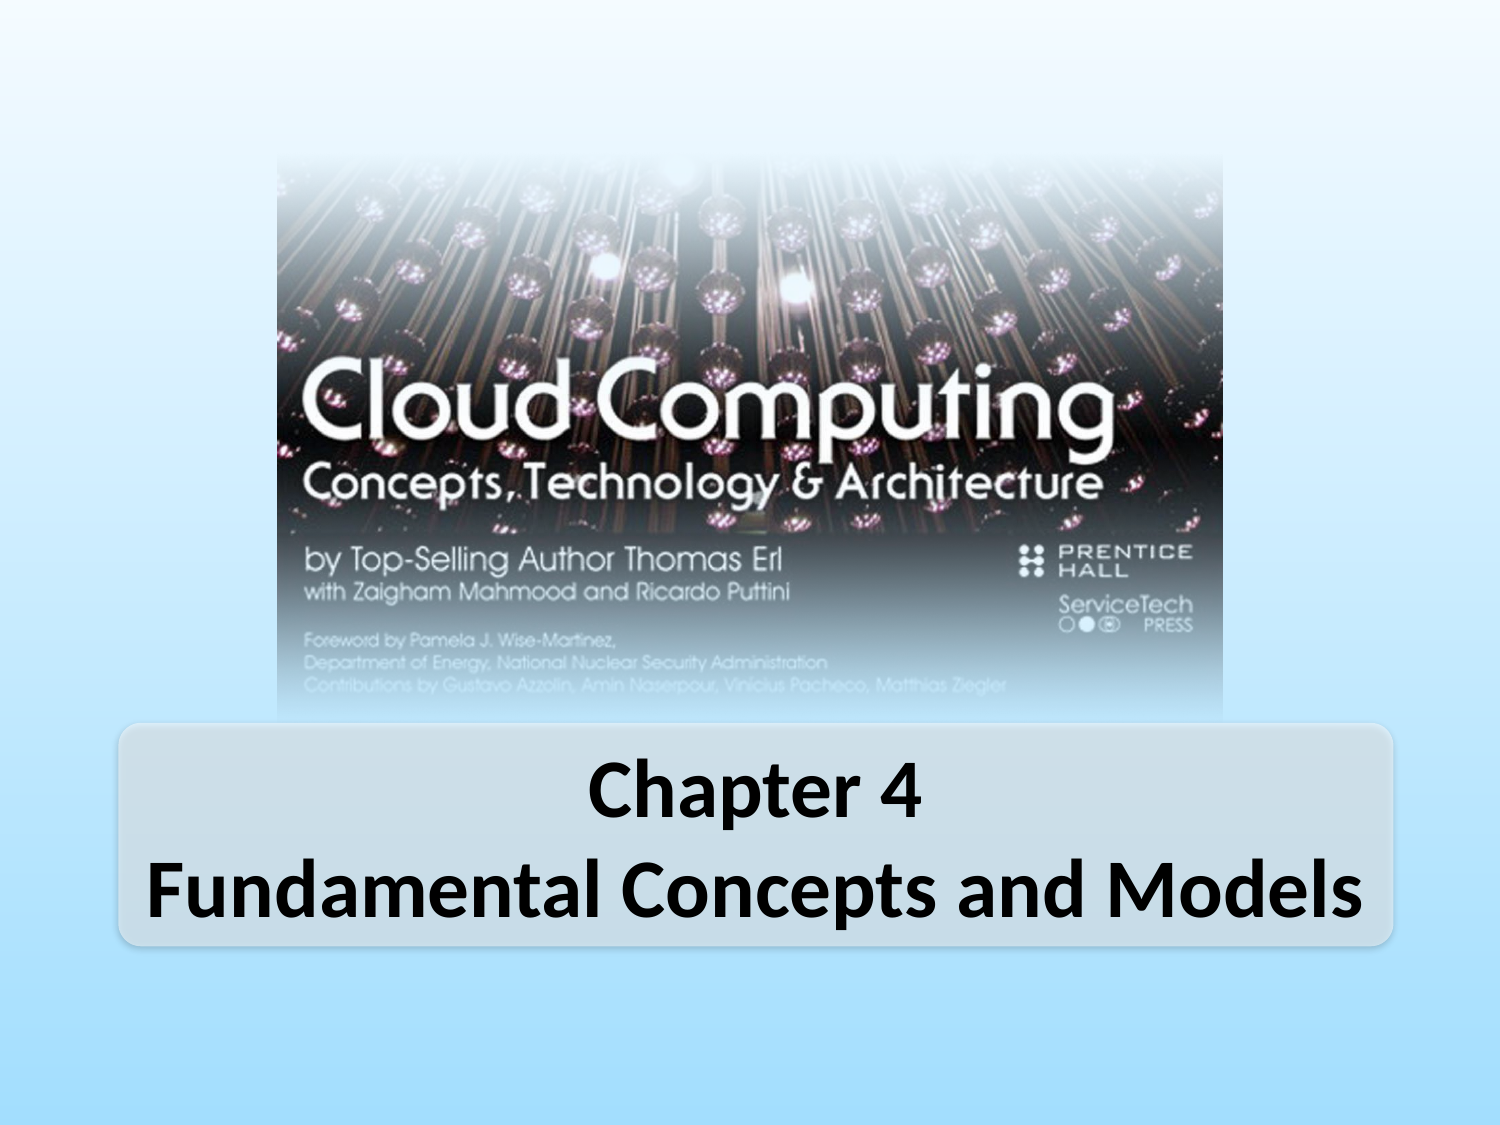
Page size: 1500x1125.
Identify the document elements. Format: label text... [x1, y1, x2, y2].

picture [277, 124, 1223, 722]
title Chapter 4 Fundamental Concepts and Models [118, 722, 1394, 947]
